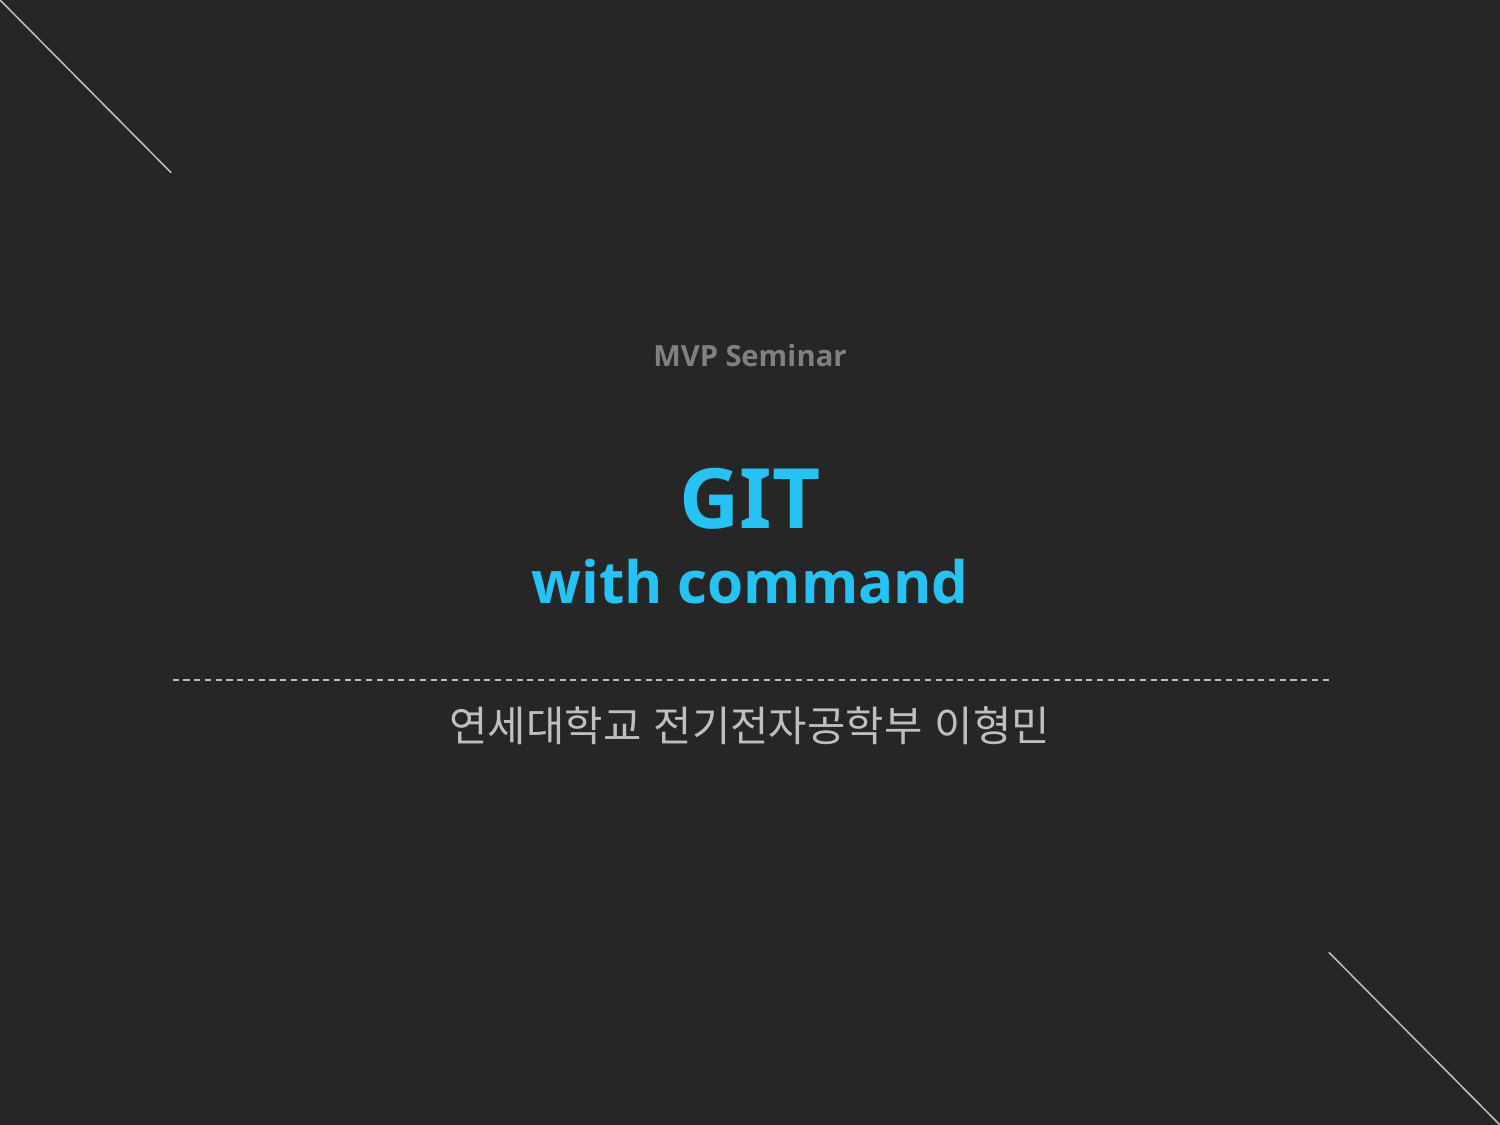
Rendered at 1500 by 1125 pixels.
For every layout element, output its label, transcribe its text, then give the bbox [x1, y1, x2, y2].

list 연세대학교 전기전자공학부 이형민 [100, 692, 1400, 752]
text_box MVP Seminar [638, 330, 862, 380]
title GIT with command [171, 380, 1329, 680]
